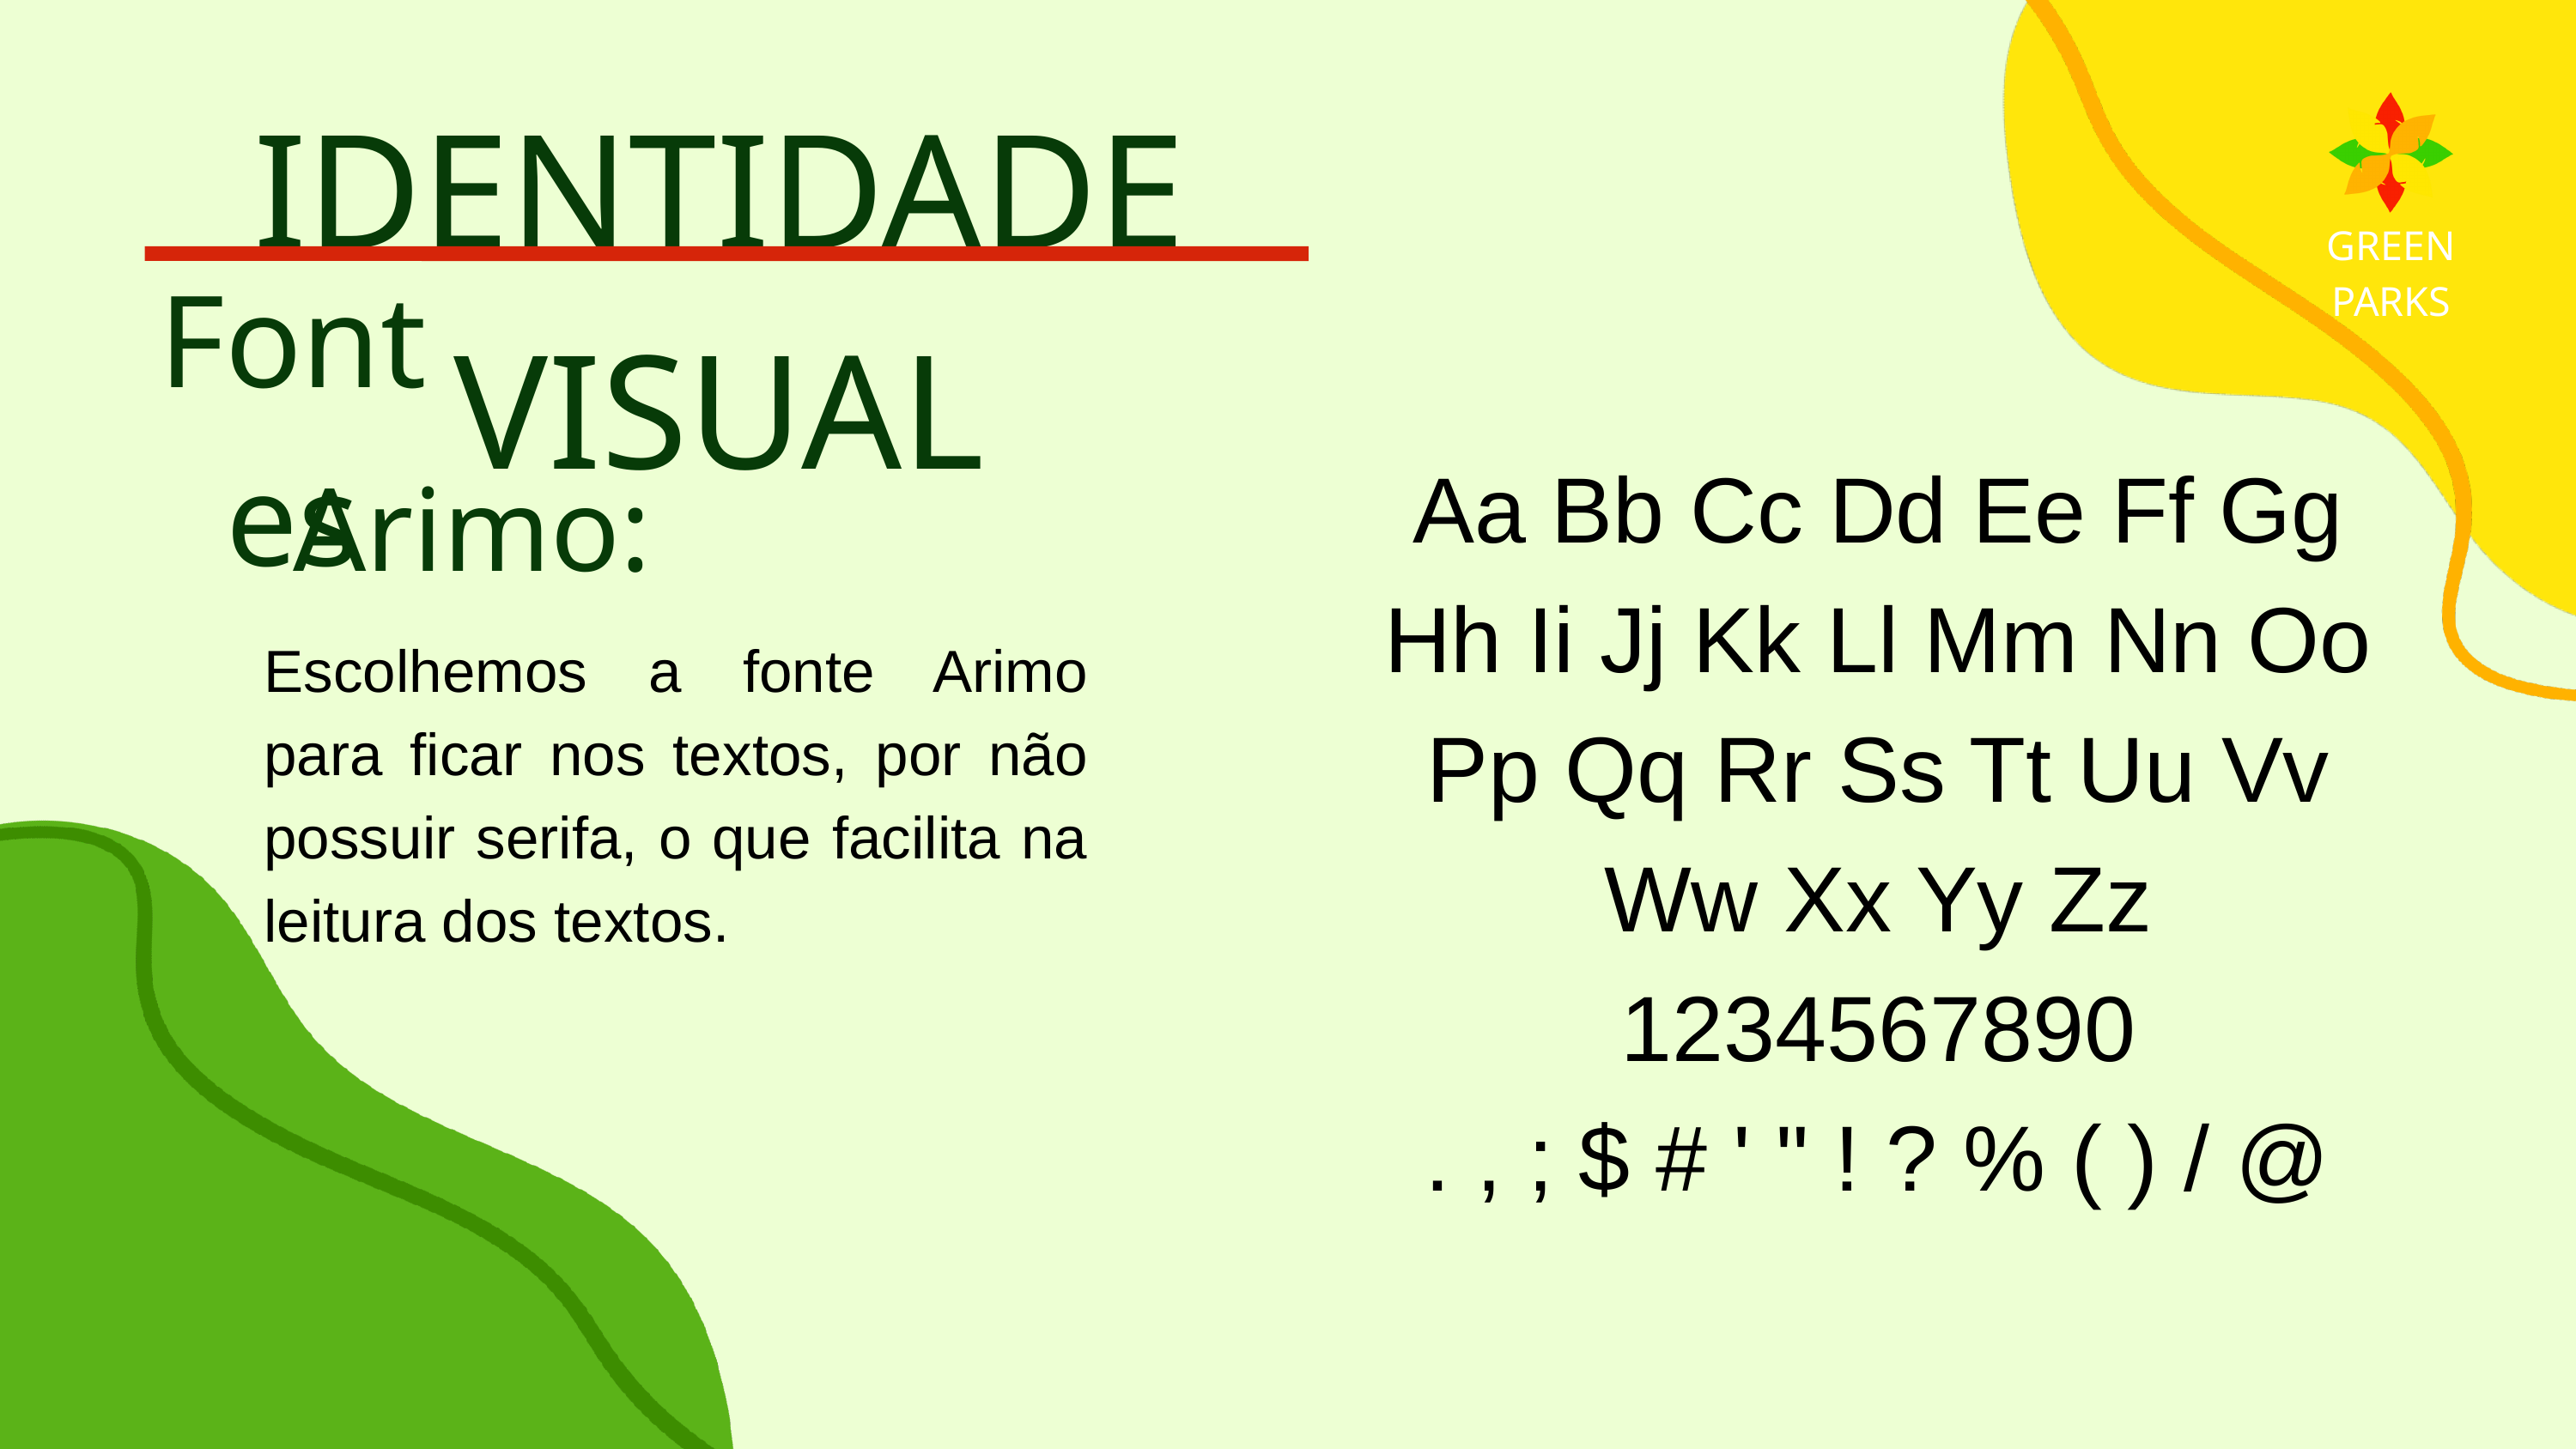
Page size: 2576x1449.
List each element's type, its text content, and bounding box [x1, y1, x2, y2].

text_box Aa Bb Cc Dd Ee Ff Gg Hh Ii Jj Kk Ll Mm Nn Oo Pp Qq Rr Ss Tt Uu Vv Ww Xx Yy Zz 1234567890 . , ; $ # ' " ! ? % ( ) / @ [1365, 431, 2391, 1210]
text_box IDENTIDADE VISUAL [151, 59, 1288, 253]
text_box IDENTIDADE VISUAL [447, 254, 1288, 433]
picture [1714, 0, 2576, 984]
text_box Fontes [139, 235, 447, 591]
text_box Arimo: [293, 433, 1309, 595]
text_box Escolhemos a fonte Arimo para ficar nos textos, por não possuir serifa, o que facilita na leitura dos textos. [264, 621, 1090, 954]
picture [0, 683, 1000, 1449]
